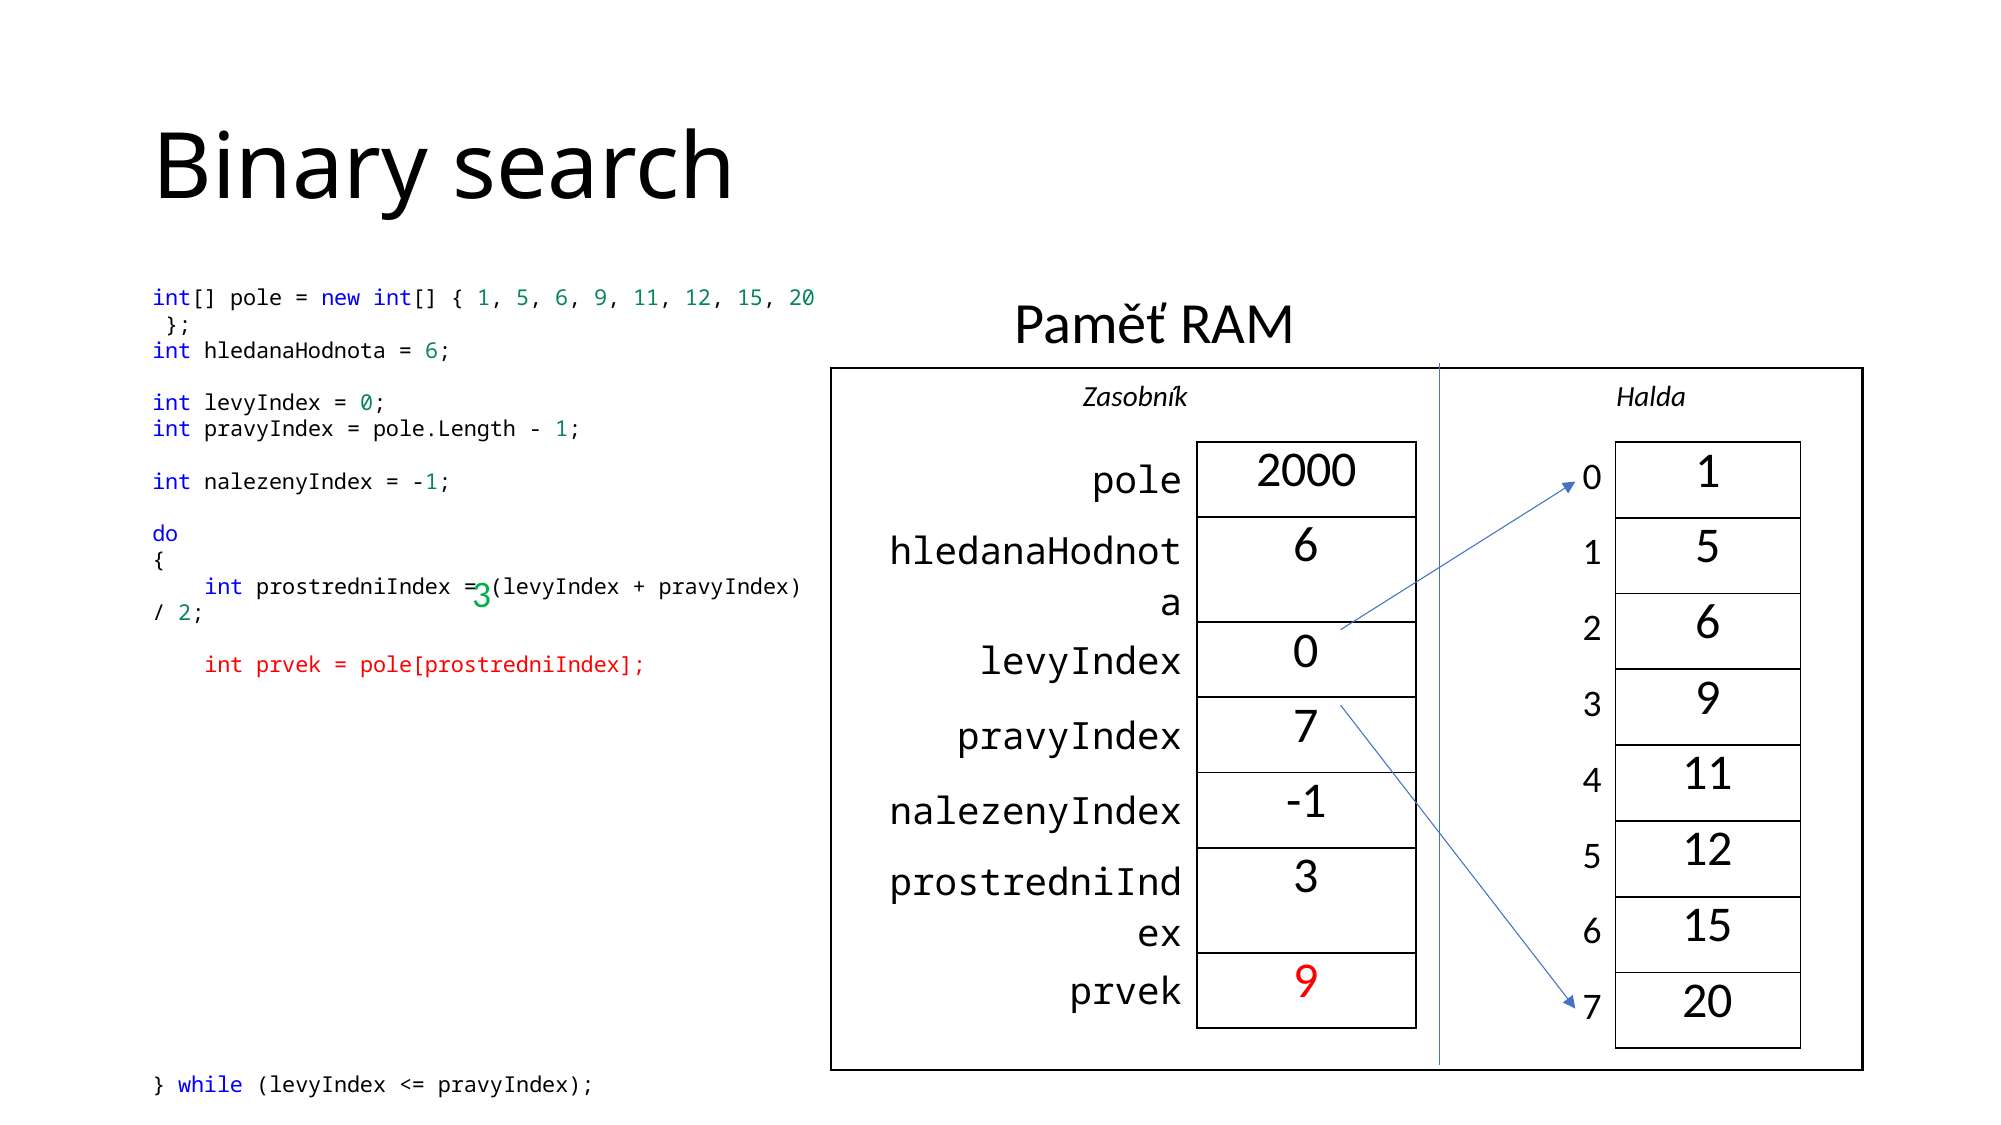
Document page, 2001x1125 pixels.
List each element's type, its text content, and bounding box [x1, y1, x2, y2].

table_cell 9 [1616, 670, 1800, 744]
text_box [1340, 705, 1576, 1009]
table_cell nalezenyIndex [855, 773, 1196, 848]
table_cell 0 [1198, 623, 1415, 696]
table_header 2000 [1198, 443, 1415, 516]
table_cell 9 [1198, 954, 1415, 1027]
text_box int[] pole = new int[] { 1, 5, 6, 9, 11, 12, 15, 20 }; int hledanaHodnota = 6; int levyIndex = 0; int pravyIndex = pole.Length - 1; int nalezenyIndex = -1; do { int prostredniIndex = (levyIndex + pravyIndex) / 2; int prvek = pole[prostredniIndex]; } while (levyIndex <= pravyIndex); [137, 276, 831, 1105]
table_cell 1 [1576, 518, 1615, 594]
table_cell 3 [1198, 849, 1340, 952]
table_cell prostredniIndex [855, 848, 1196, 953]
table_cell 6 [1616, 594, 1800, 668]
table_cell 5 [1576, 821, 1615, 897]
text_box Halda [1441, 370, 1863, 420]
table_cell -1 [1198, 773, 1340, 847]
table_cell hledanaHodnota [855, 517, 1196, 622]
text_box Zasobník [831, 369, 1439, 420]
table_cell levyIndex [855, 622, 1196, 697]
table_cell prvek [855, 953, 1196, 1028]
table_header pole [855, 442, 1196, 517]
table_header 1 [1616, 443, 1800, 517]
text_box [831, 367, 1864, 1071]
table_cell 3 [1568, 669, 1615, 745]
table_cell 20 [1616, 973, 1800, 1047]
table_cell 7 [1568, 972, 1615, 1048]
table_cell 15 [1616, 898, 1800, 972]
table_cell 4 [1576, 745, 1615, 821]
table_cell 6 [1576, 897, 1615, 972]
table_cell 5 [1616, 519, 1800, 593]
title Binary search [137, 59, 1863, 278]
table_cell 2 [1568, 594, 1615, 669]
table_cell 7 [1198, 698, 1415, 772]
table_header 0 [1568, 442, 1615, 518]
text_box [1340, 481, 1576, 630]
table_cell pravyIndex [855, 697, 1196, 773]
text_box 3 [457, 562, 504, 623]
table_cell 12 [1616, 822, 1800, 896]
table_cell 6 [1198, 518, 1340, 621]
table_cell 11 [1616, 746, 1800, 820]
text_box Paměť RAM [999, 277, 1863, 363]
